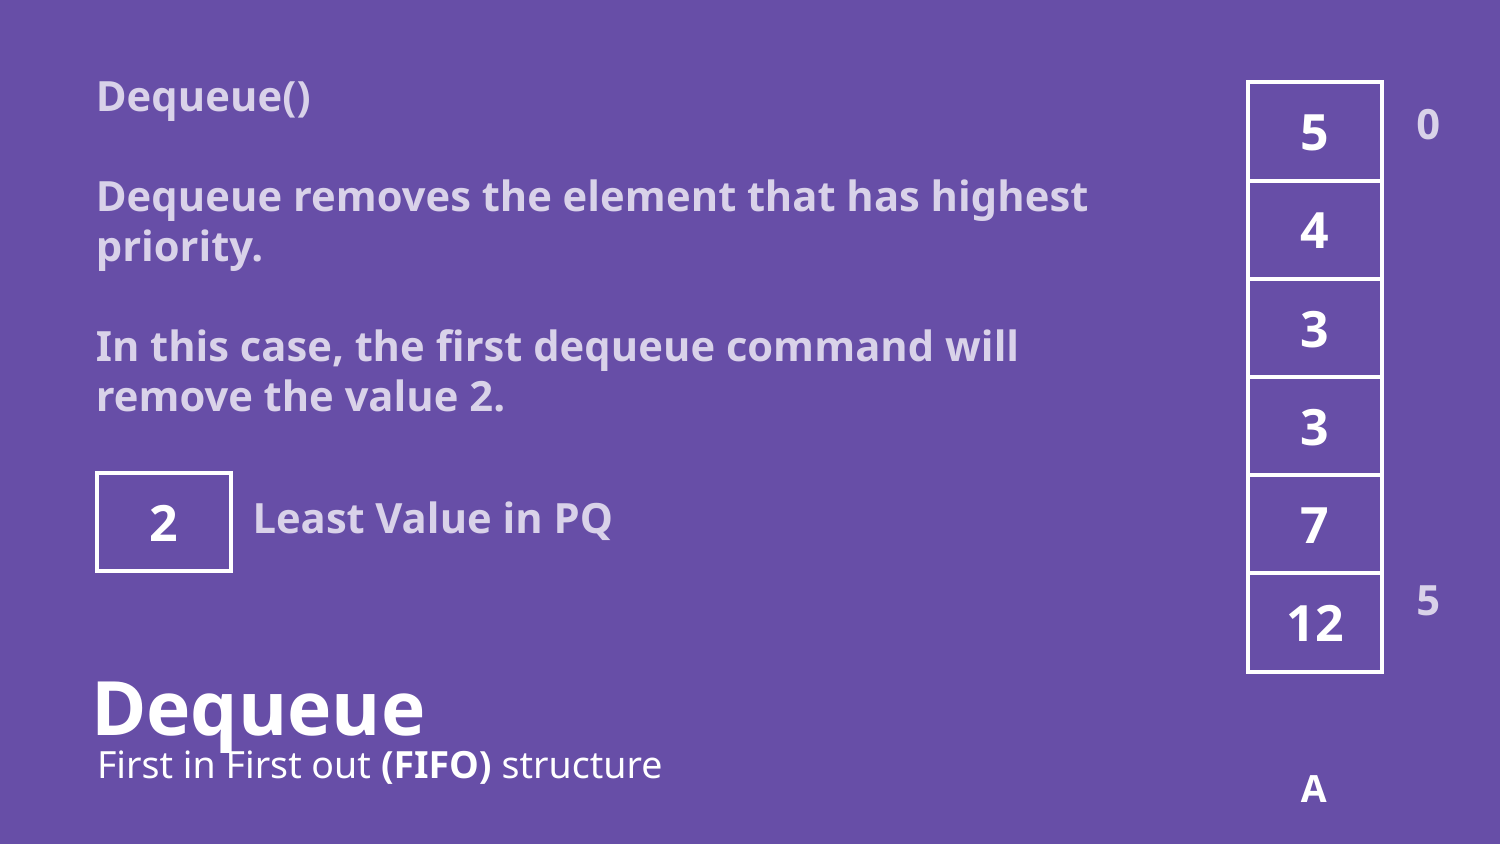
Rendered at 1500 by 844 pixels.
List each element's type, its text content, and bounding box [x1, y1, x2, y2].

table_cell 12 [1250, 575, 1380, 670]
table_cell 7 [1250, 477, 1380, 571]
table_header 5 [1250, 84, 1380, 179]
text_box Least Value in PQ [237, 476, 676, 561]
table_header 2 [99, 475, 229, 569]
table_cell 4 [1250, 183, 1380, 277]
table_cell 3 [1250, 379, 1380, 473]
text_box Dequeue() Dequeue removes the element that has highest priority. In this case, the first dequeue command will remove the value 2. [80, 54, 1153, 314]
text_box 5 [1401, 558, 1467, 636]
text_box Dequeue [76, 645, 1186, 767]
text_box First in First out (FIFO) structure [82, 726, 1035, 834]
text_box A [1211, 750, 1417, 821]
text_box 0 [1401, 82, 1467, 160]
table_cell 3 [1250, 281, 1380, 375]
